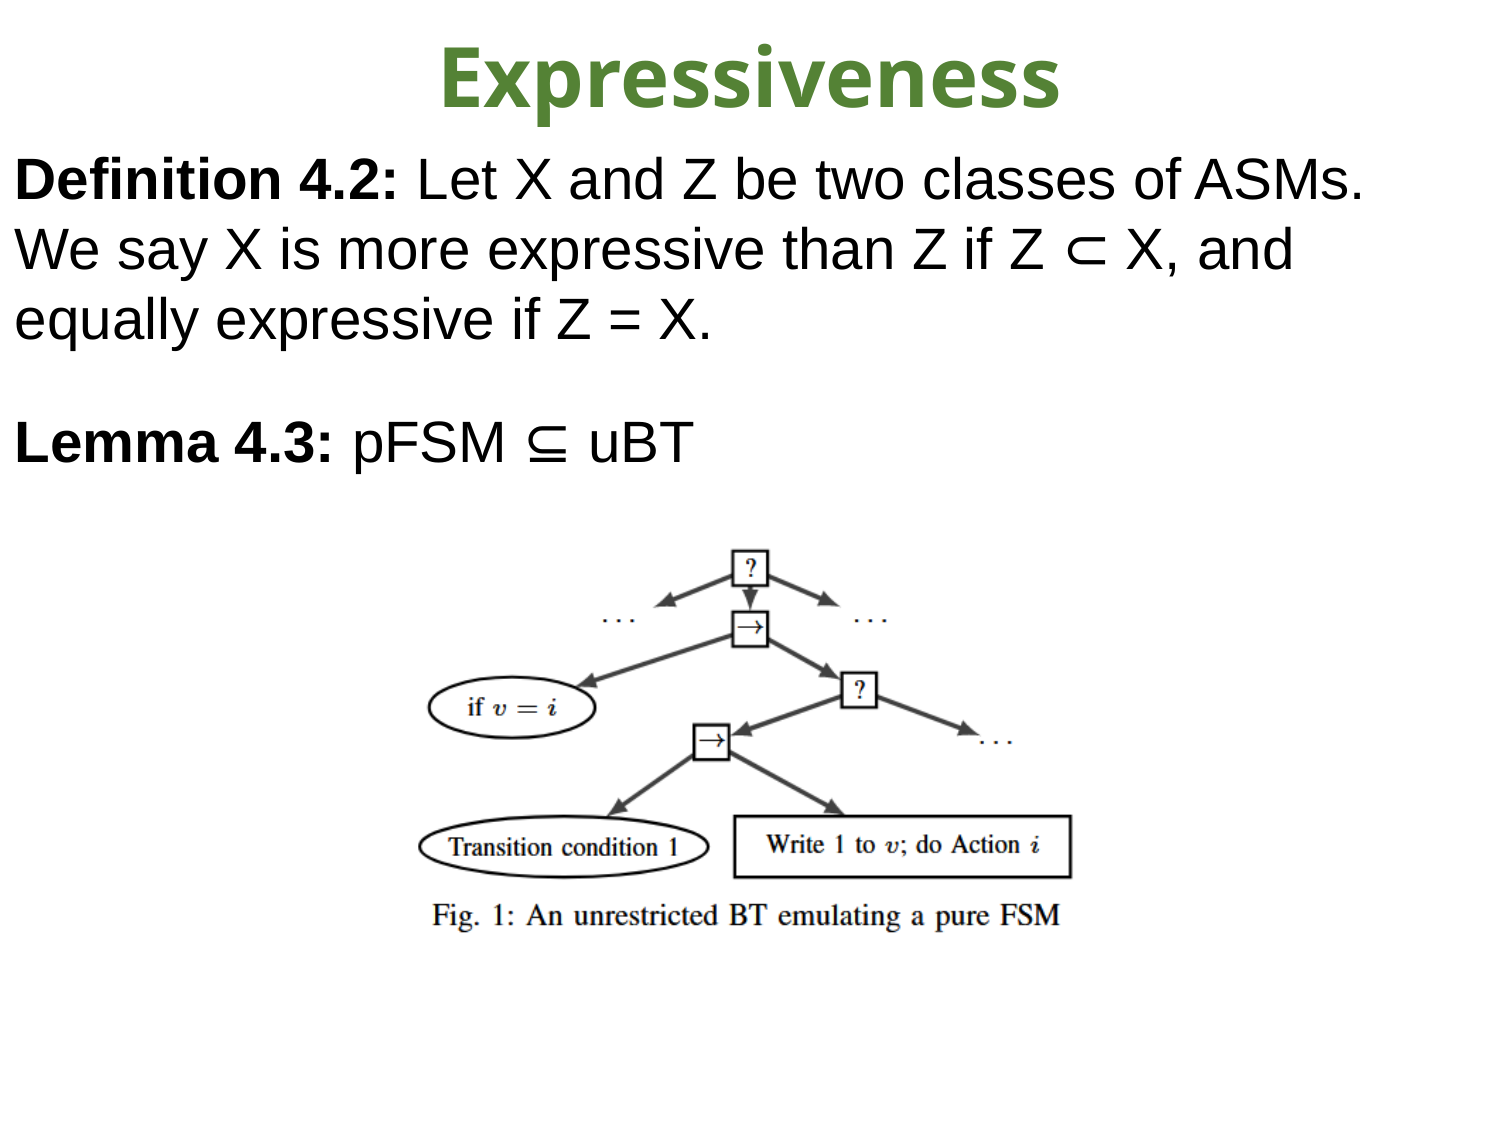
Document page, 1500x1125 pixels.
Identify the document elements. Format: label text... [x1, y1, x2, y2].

text_box Definition 4.2: Let X and Z be two classes of ASMs. We say X is more expressive than Z if Z ⊂ X, and equally expressive if Z = X. [0, 133, 1480, 359]
text_box Lemma 4.3: pFSM ⊆ uBT [0, 396, 820, 482]
text_box Expressiveness [166, 17, 1334, 132]
picture [393, 544, 1107, 948]
